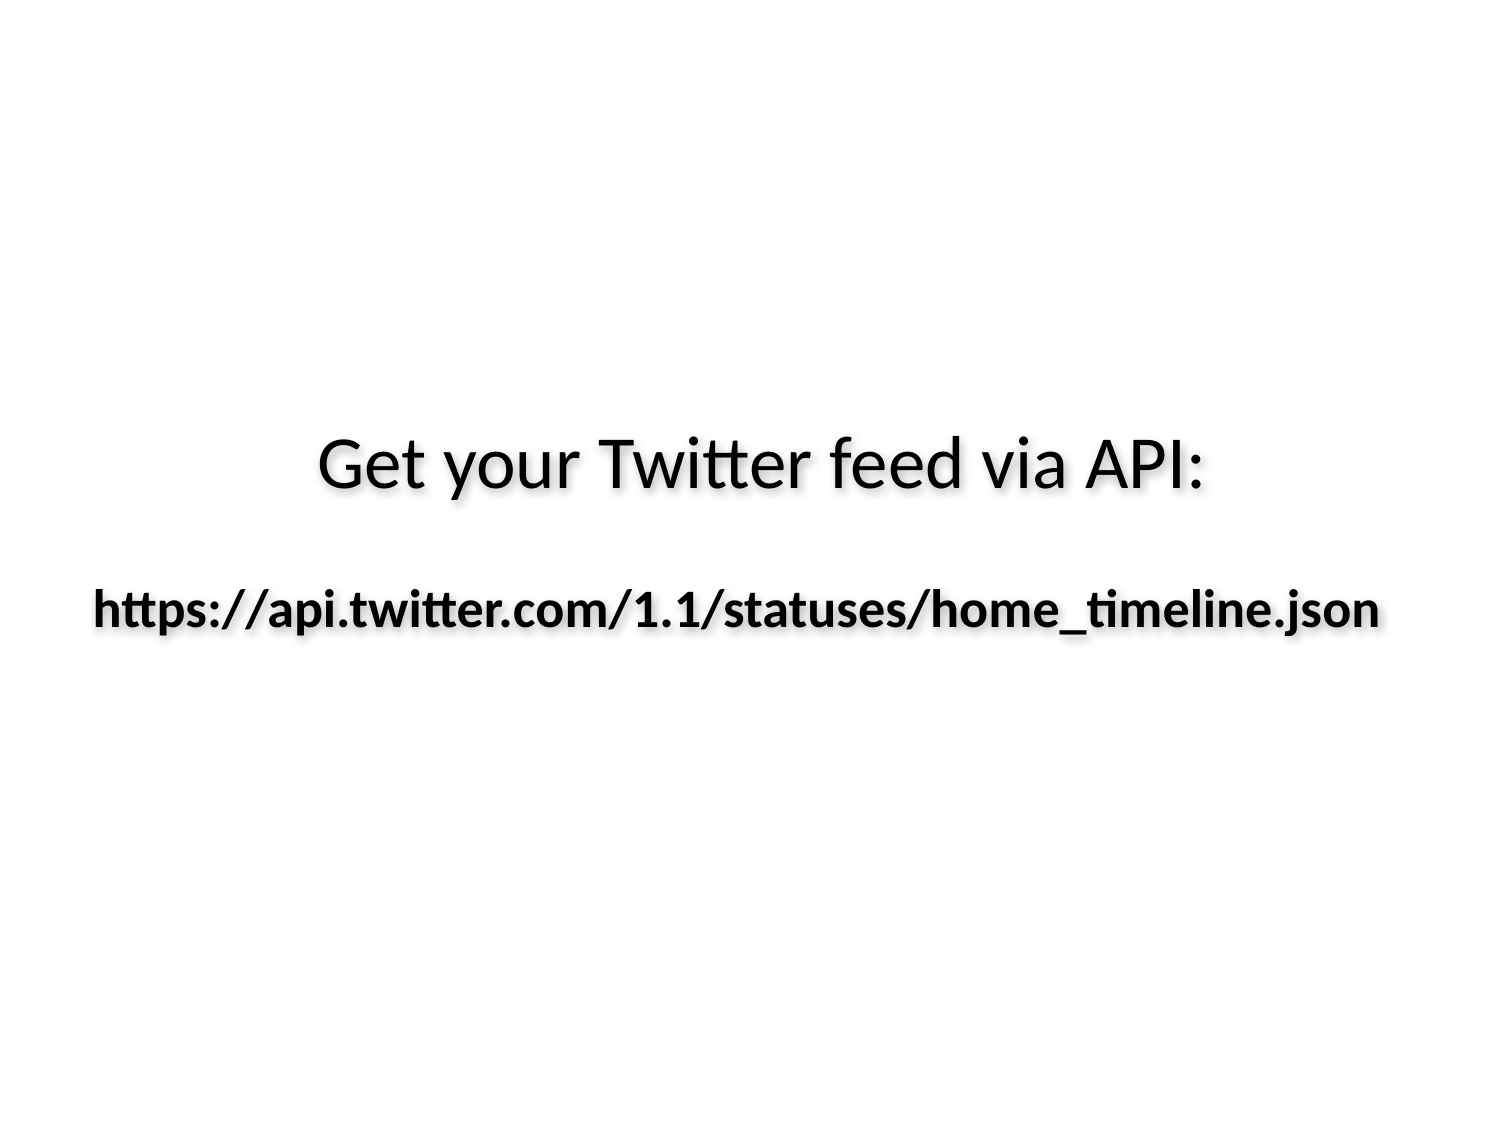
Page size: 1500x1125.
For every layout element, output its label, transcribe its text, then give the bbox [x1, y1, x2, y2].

title Get your Twitter feed via API: https://api.twitter.com/1.1/statuses/home_timeline.json [24, 399, 1450, 654]
